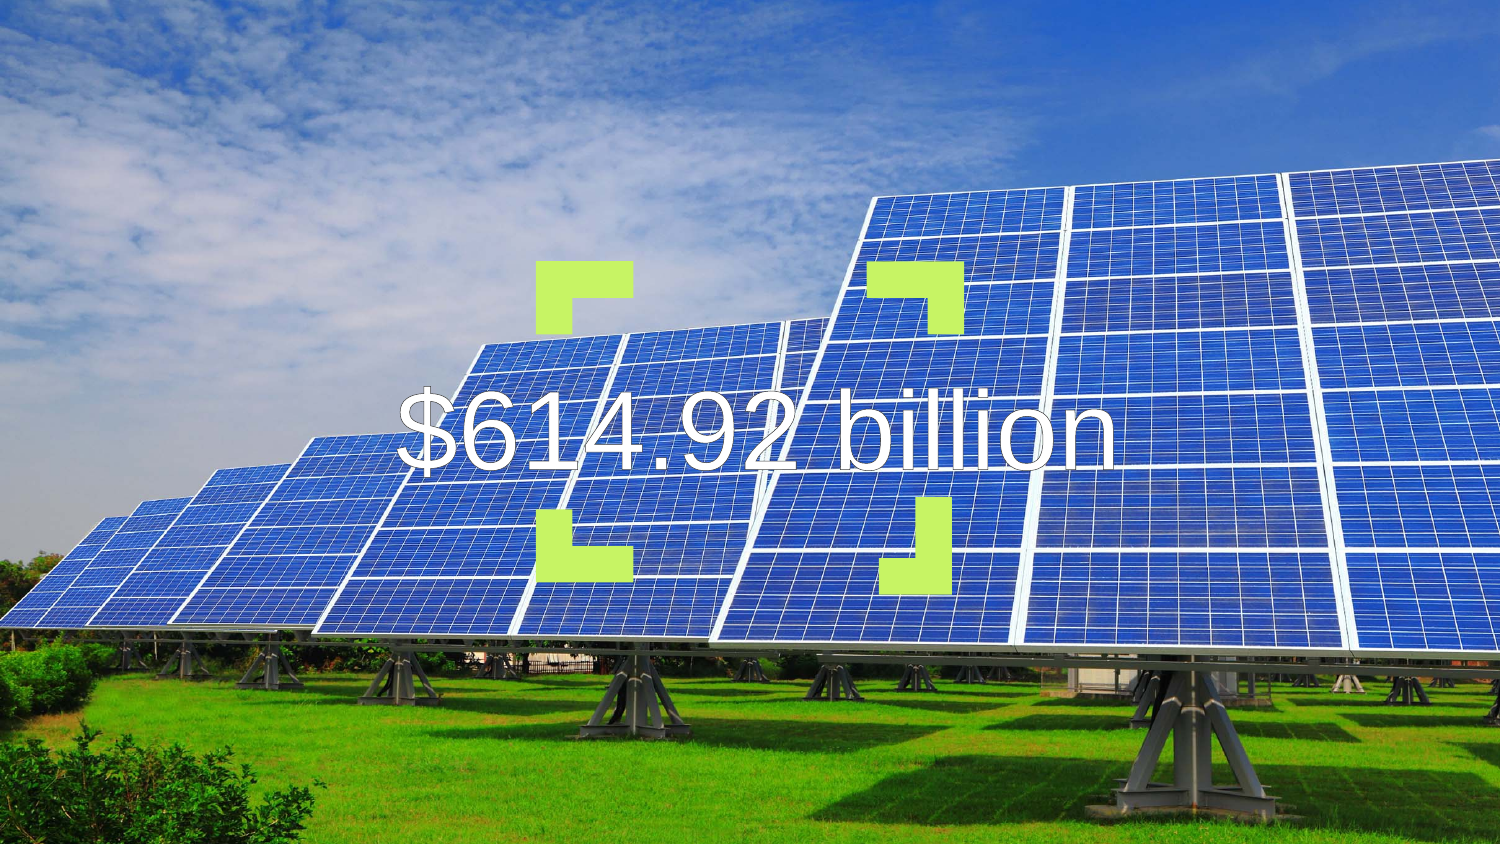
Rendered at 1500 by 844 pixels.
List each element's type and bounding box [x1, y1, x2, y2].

picture [0, 0, 1500, 844]
text_box [535, 260, 965, 583]
